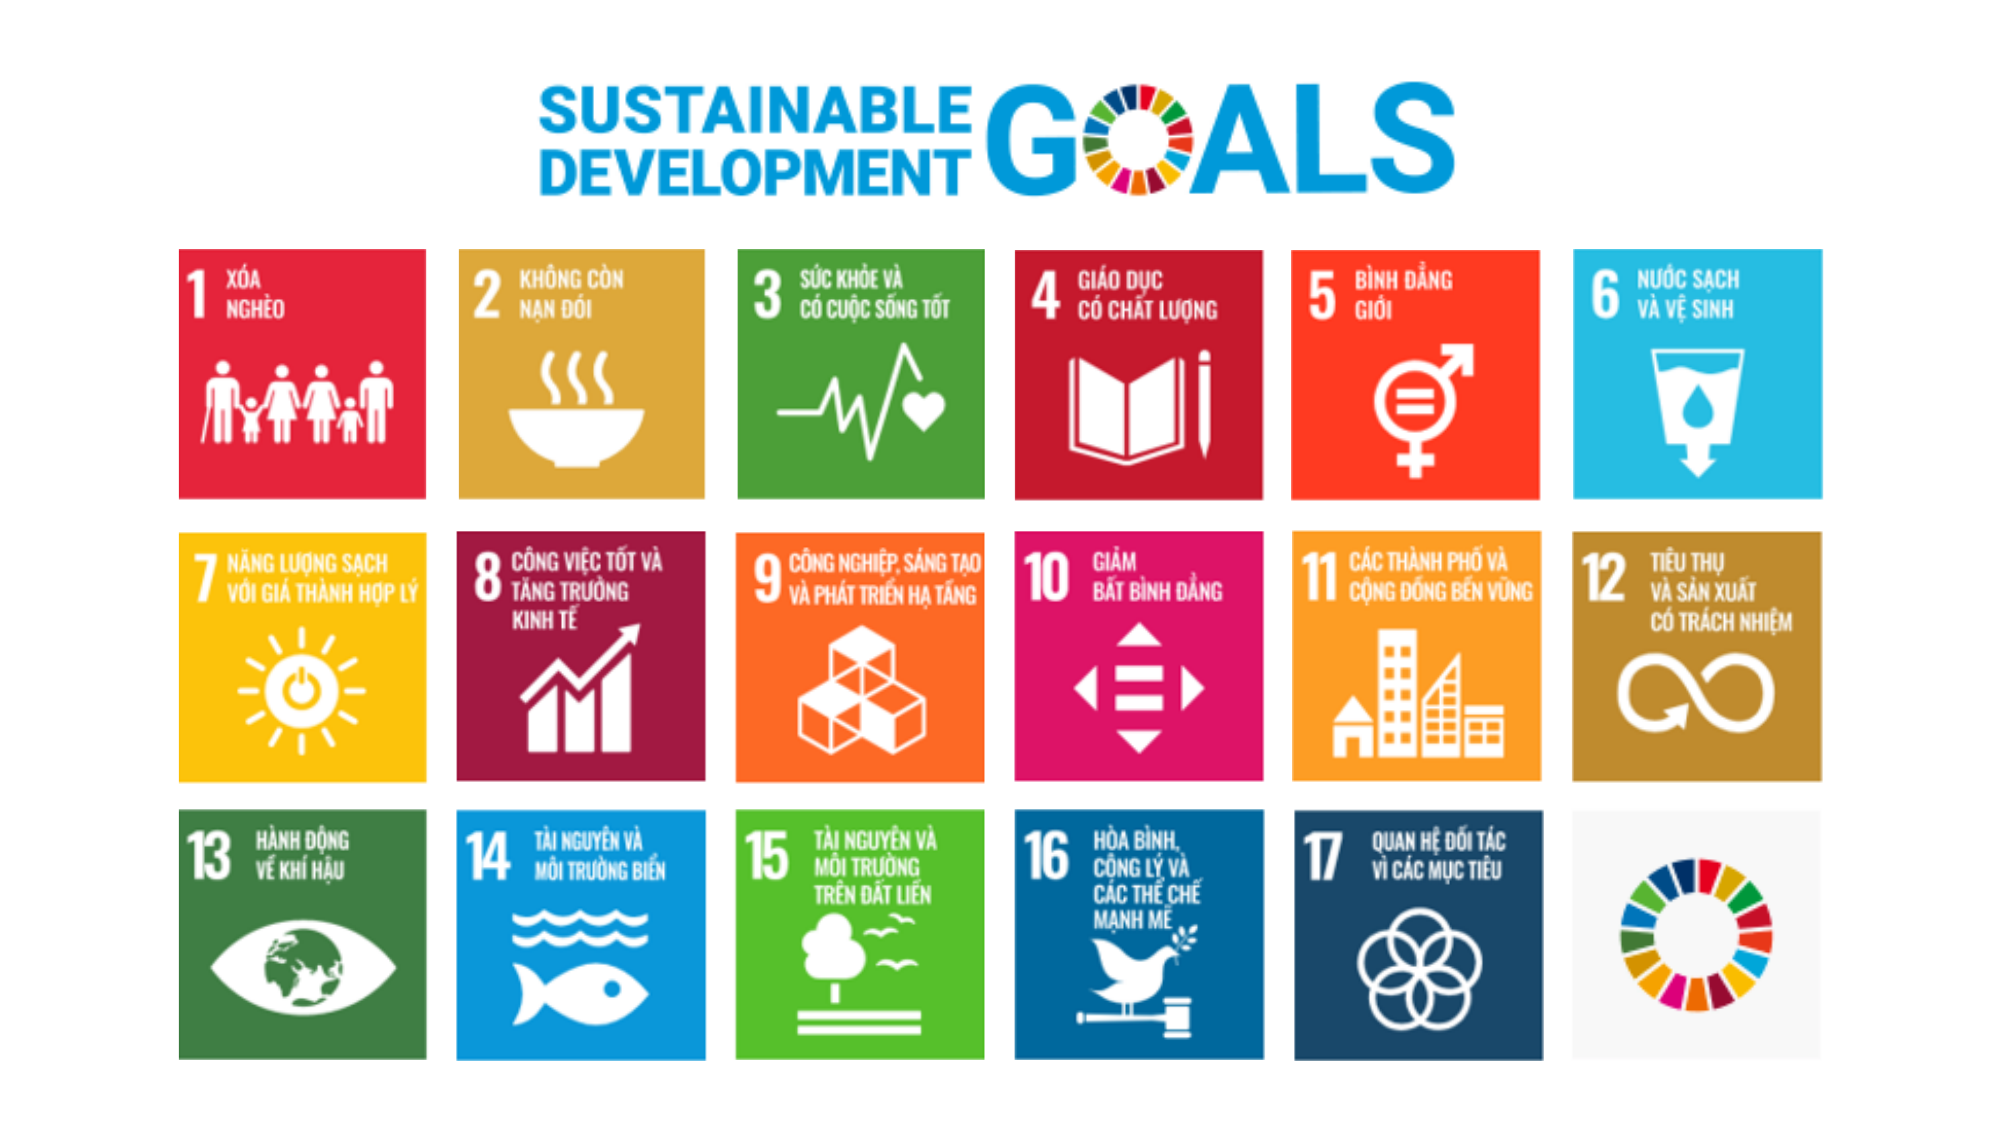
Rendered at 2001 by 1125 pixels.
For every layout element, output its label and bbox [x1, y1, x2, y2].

text_box [72, 0, 1928, 1125]
